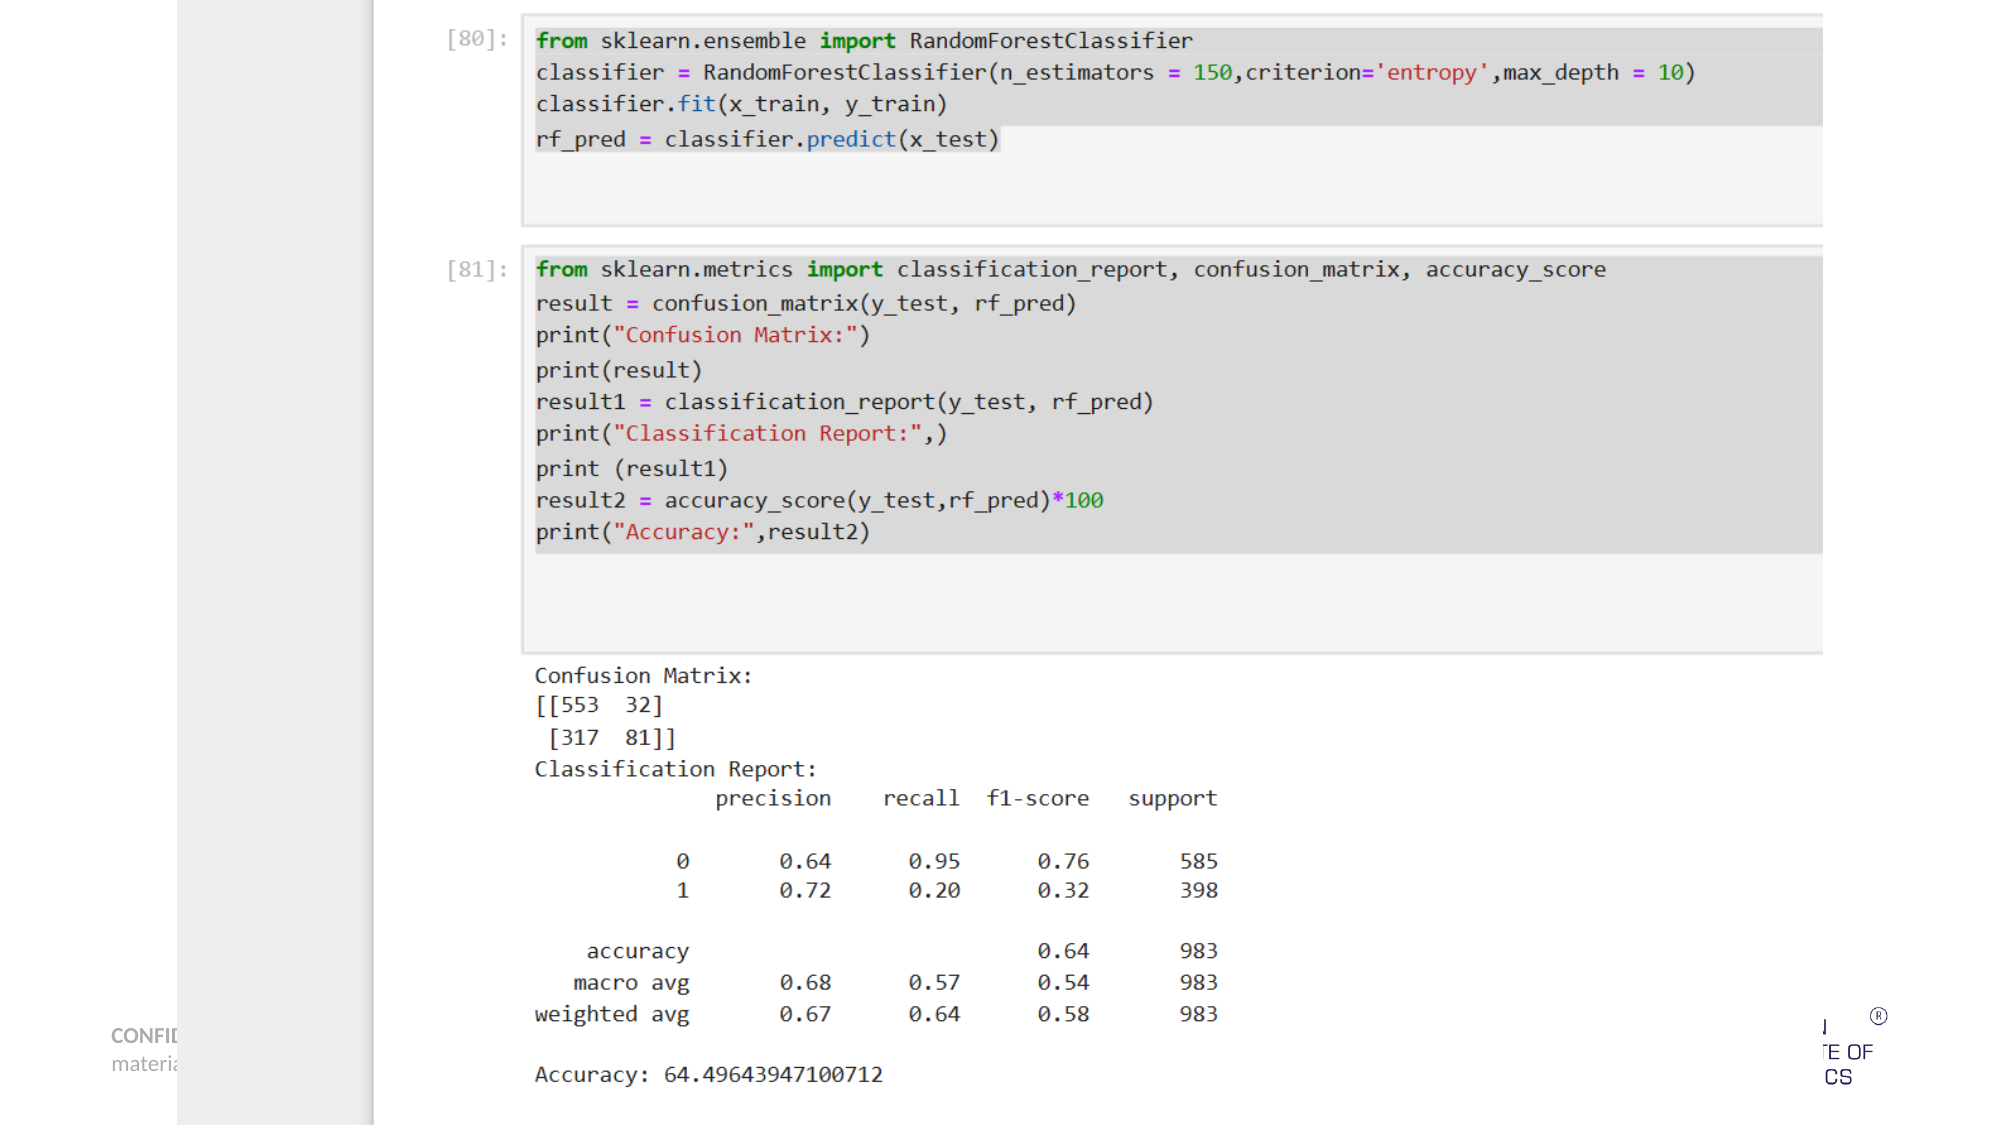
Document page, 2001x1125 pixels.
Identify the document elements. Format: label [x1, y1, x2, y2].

picture [177, 0, 1889, 1125]
